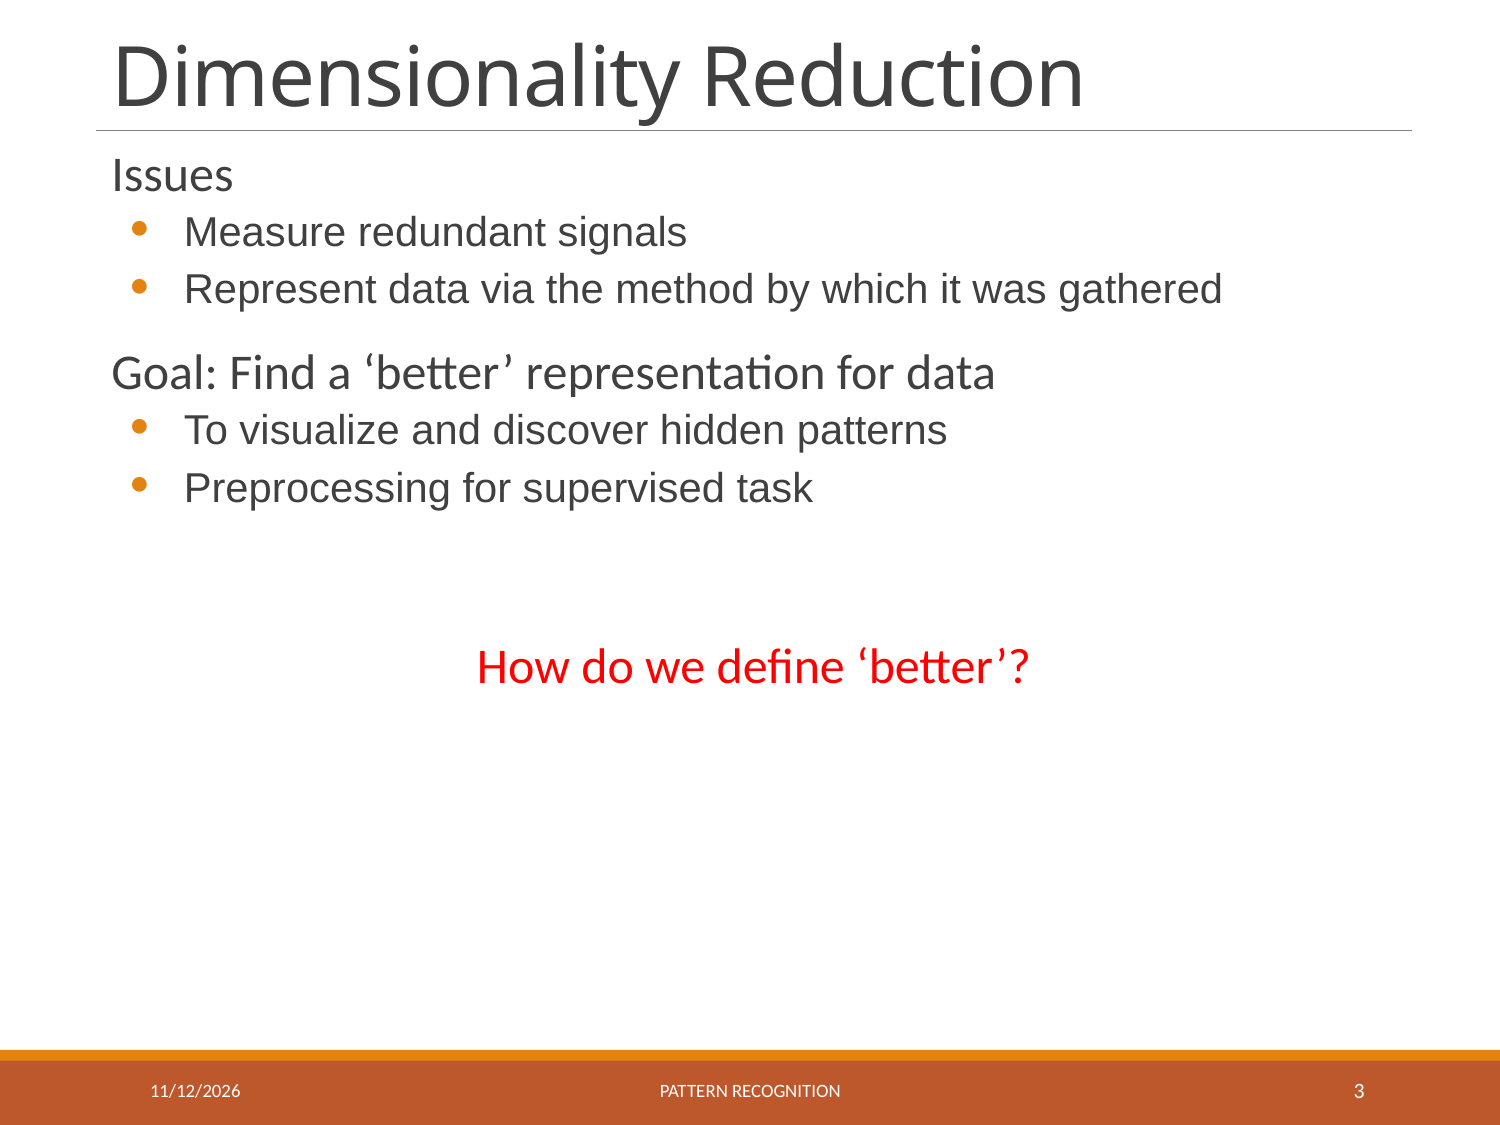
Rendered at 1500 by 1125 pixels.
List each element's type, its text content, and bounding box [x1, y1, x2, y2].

title Dimensionality Reduction [96, 19, 1413, 131]
footer Pattern recognition [453, 1059, 1047, 1120]
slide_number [135, 1059, 440, 1120]
list Issues Measure redundant signals Represent data via the method by which it was gathered Goal: Find a ‘better’ representation for data To visualize and discover hidden patterns Preprocessing for supervised task [96, 140, 1413, 1034]
slide_number 3 [1218, 1059, 1380, 1120]
text_box How do we define ‘better’? [462, 626, 1047, 702]
